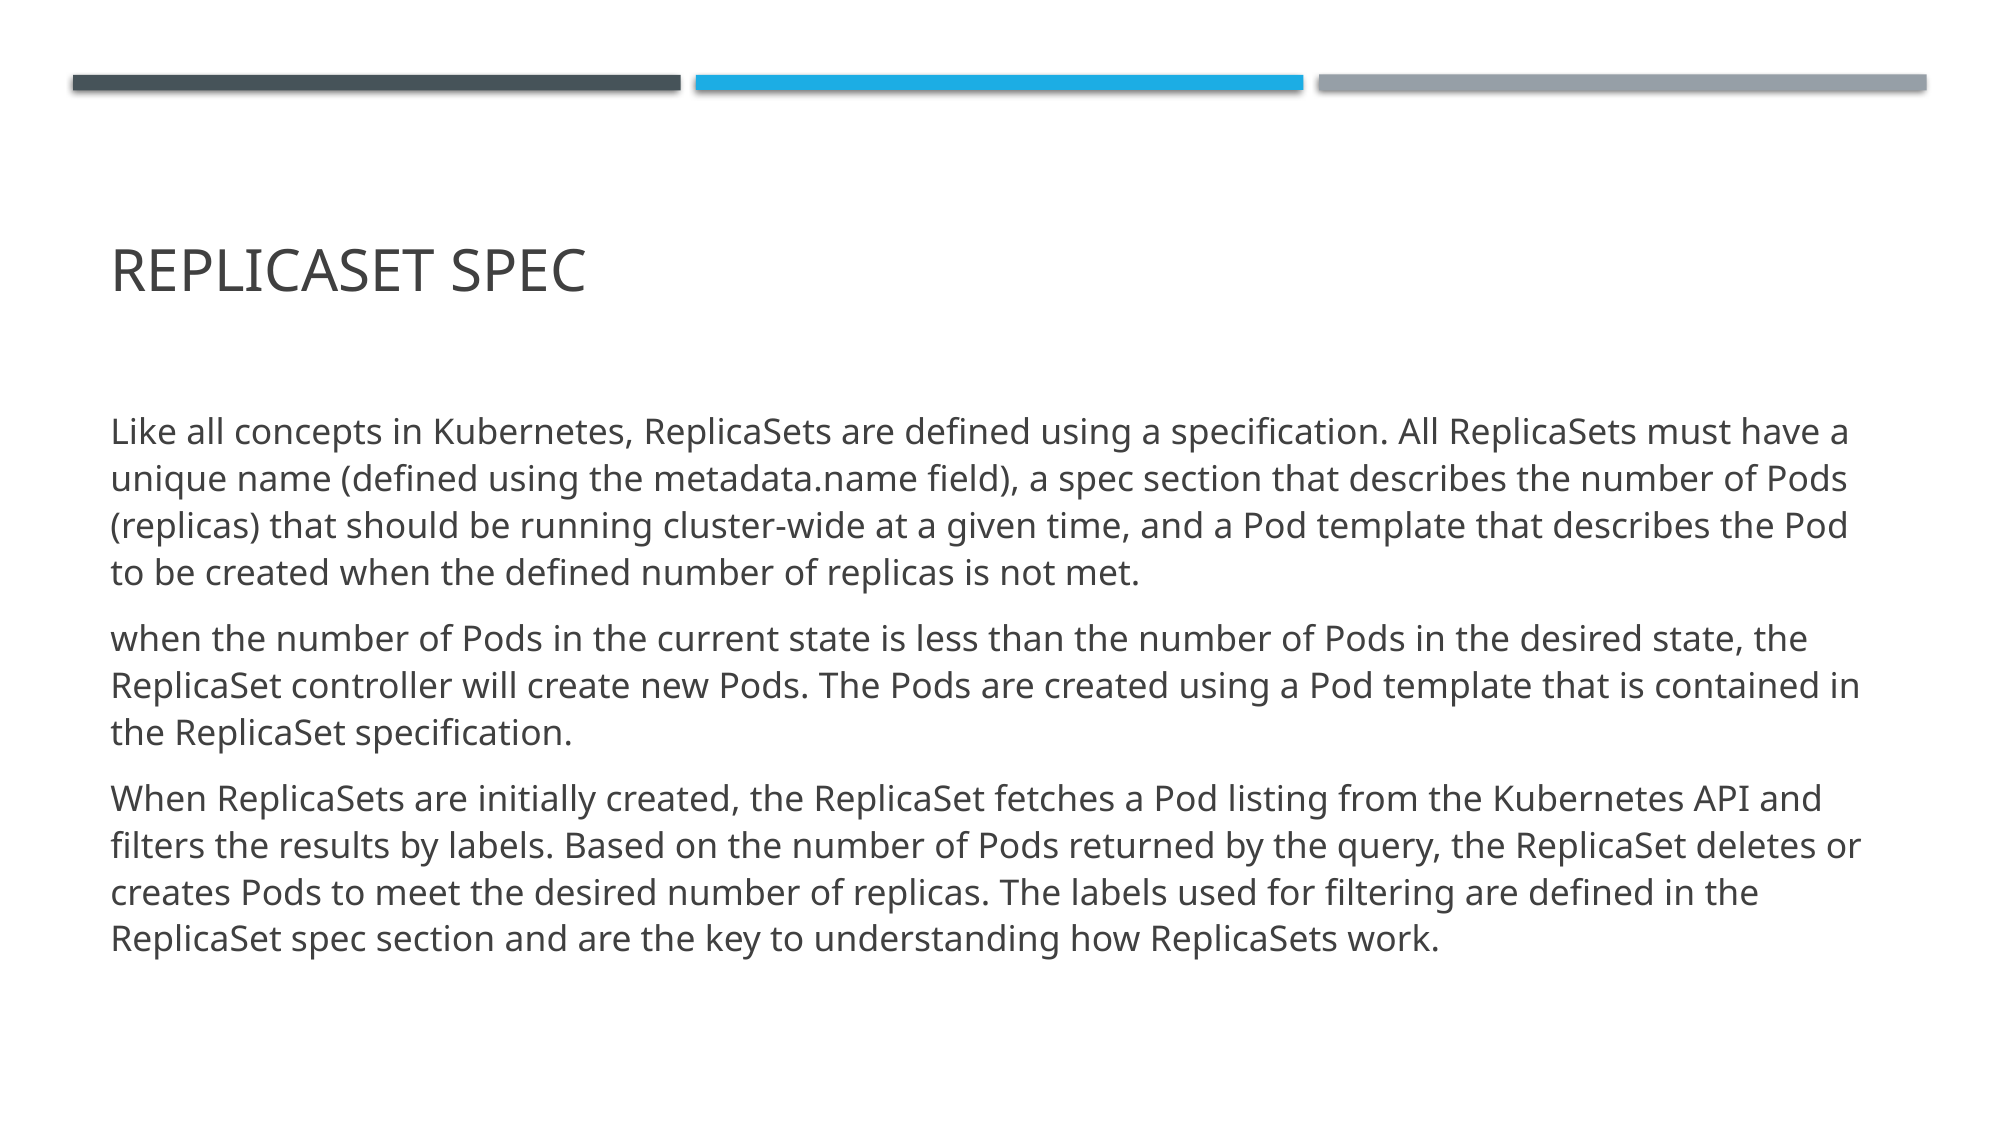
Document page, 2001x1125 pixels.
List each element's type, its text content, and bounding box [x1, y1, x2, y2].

title ReplicaSet Spec [95, 115, 1905, 311]
list Like all concepts in Kubernetes, ReplicaSets are defined using a specification. All ReplicaSets must have a unique name (defined using the metadata.name field), a spec section that describes the number of Pods (replicas) that should be running cluster-wide at a given time, and a Pod template that describes the Pod to be created when the defined number of replicas is not met. when the number of Pods in the current state is less than the number of Pods in the desired state, the ReplicaSet controller will create new Pods. The Pods are created using a Pod template that is contained in the ReplicaSet specification. When ReplicaSets are initially created, the ReplicaSet fetches a Pod listing from the Kubernetes API and filters the results by labels. Based on the number of Pods returned by the query, the ReplicaSet deletes or creates Pods to meet the desired number of replicas. The labels used for filtering are defined in the ReplicaSet spec section and are the key to understanding how ReplicaSets work. [95, 383, 1905, 981]
